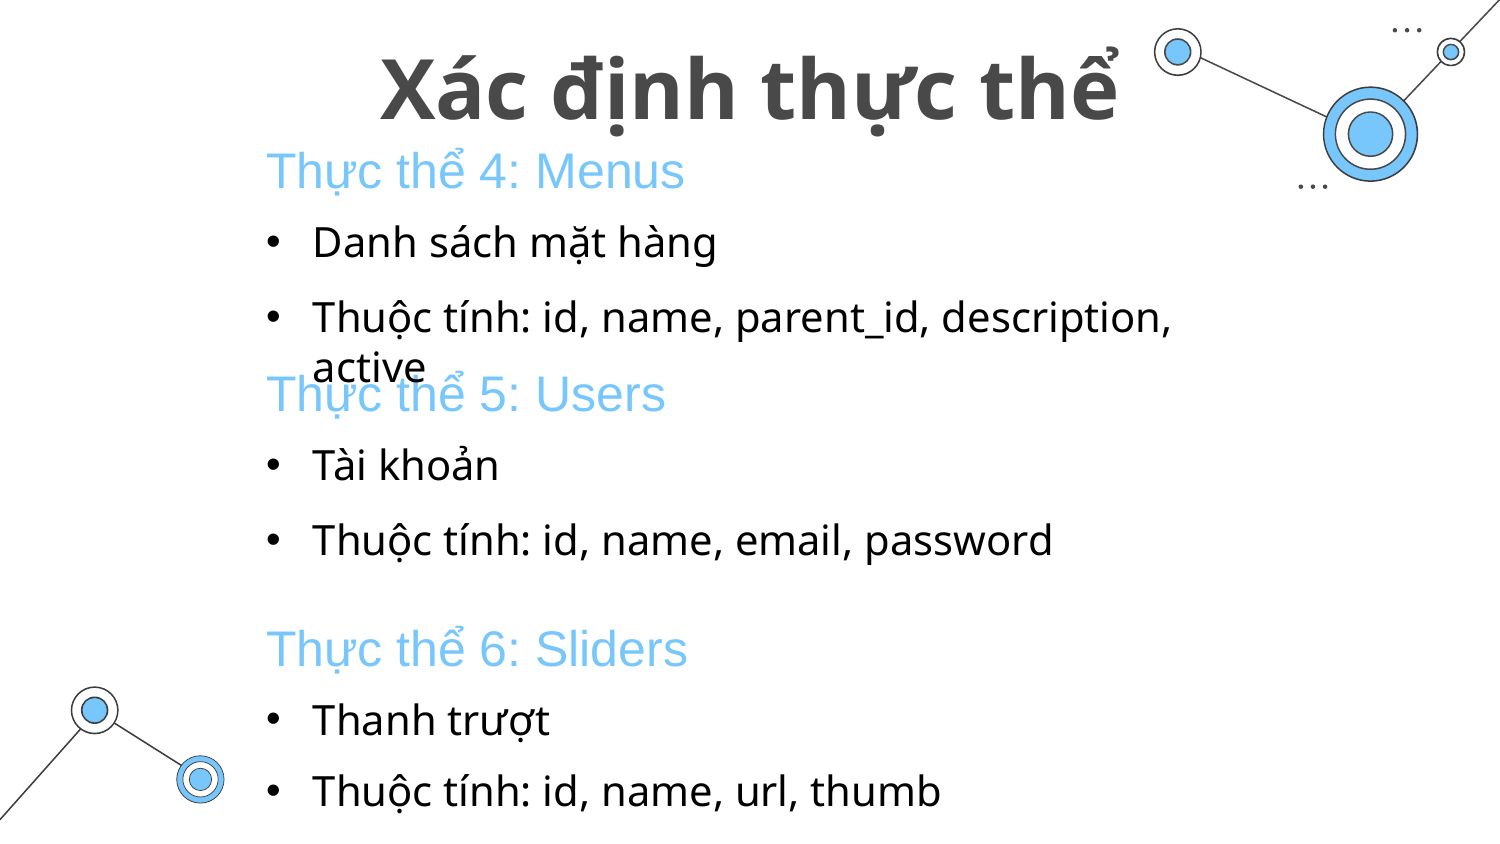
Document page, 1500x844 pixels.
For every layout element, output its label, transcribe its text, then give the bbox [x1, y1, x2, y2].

text_box Tài khoản [251, 423, 771, 498]
text_box Thực thể 4: Menus [251, 123, 1185, 199]
text_box Thuộc tính: id, name, parent_id, description, active [251, 276, 1269, 351]
text_box Thực thể 6: Sliders [251, 601, 1136, 677]
text_box Thanh trượt [251, 678, 771, 750]
text_box Thực thể 5: Users [251, 351, 1185, 422]
text_box Thuộc tính: id, name, email, password [251, 498, 1071, 574]
text_box Thuộc tính: id, name, url, thumb [251, 750, 1369, 826]
title Xác định thực thể [118, 21, 1382, 115]
text_box Danh sách mặt hàng [251, 201, 771, 276]
